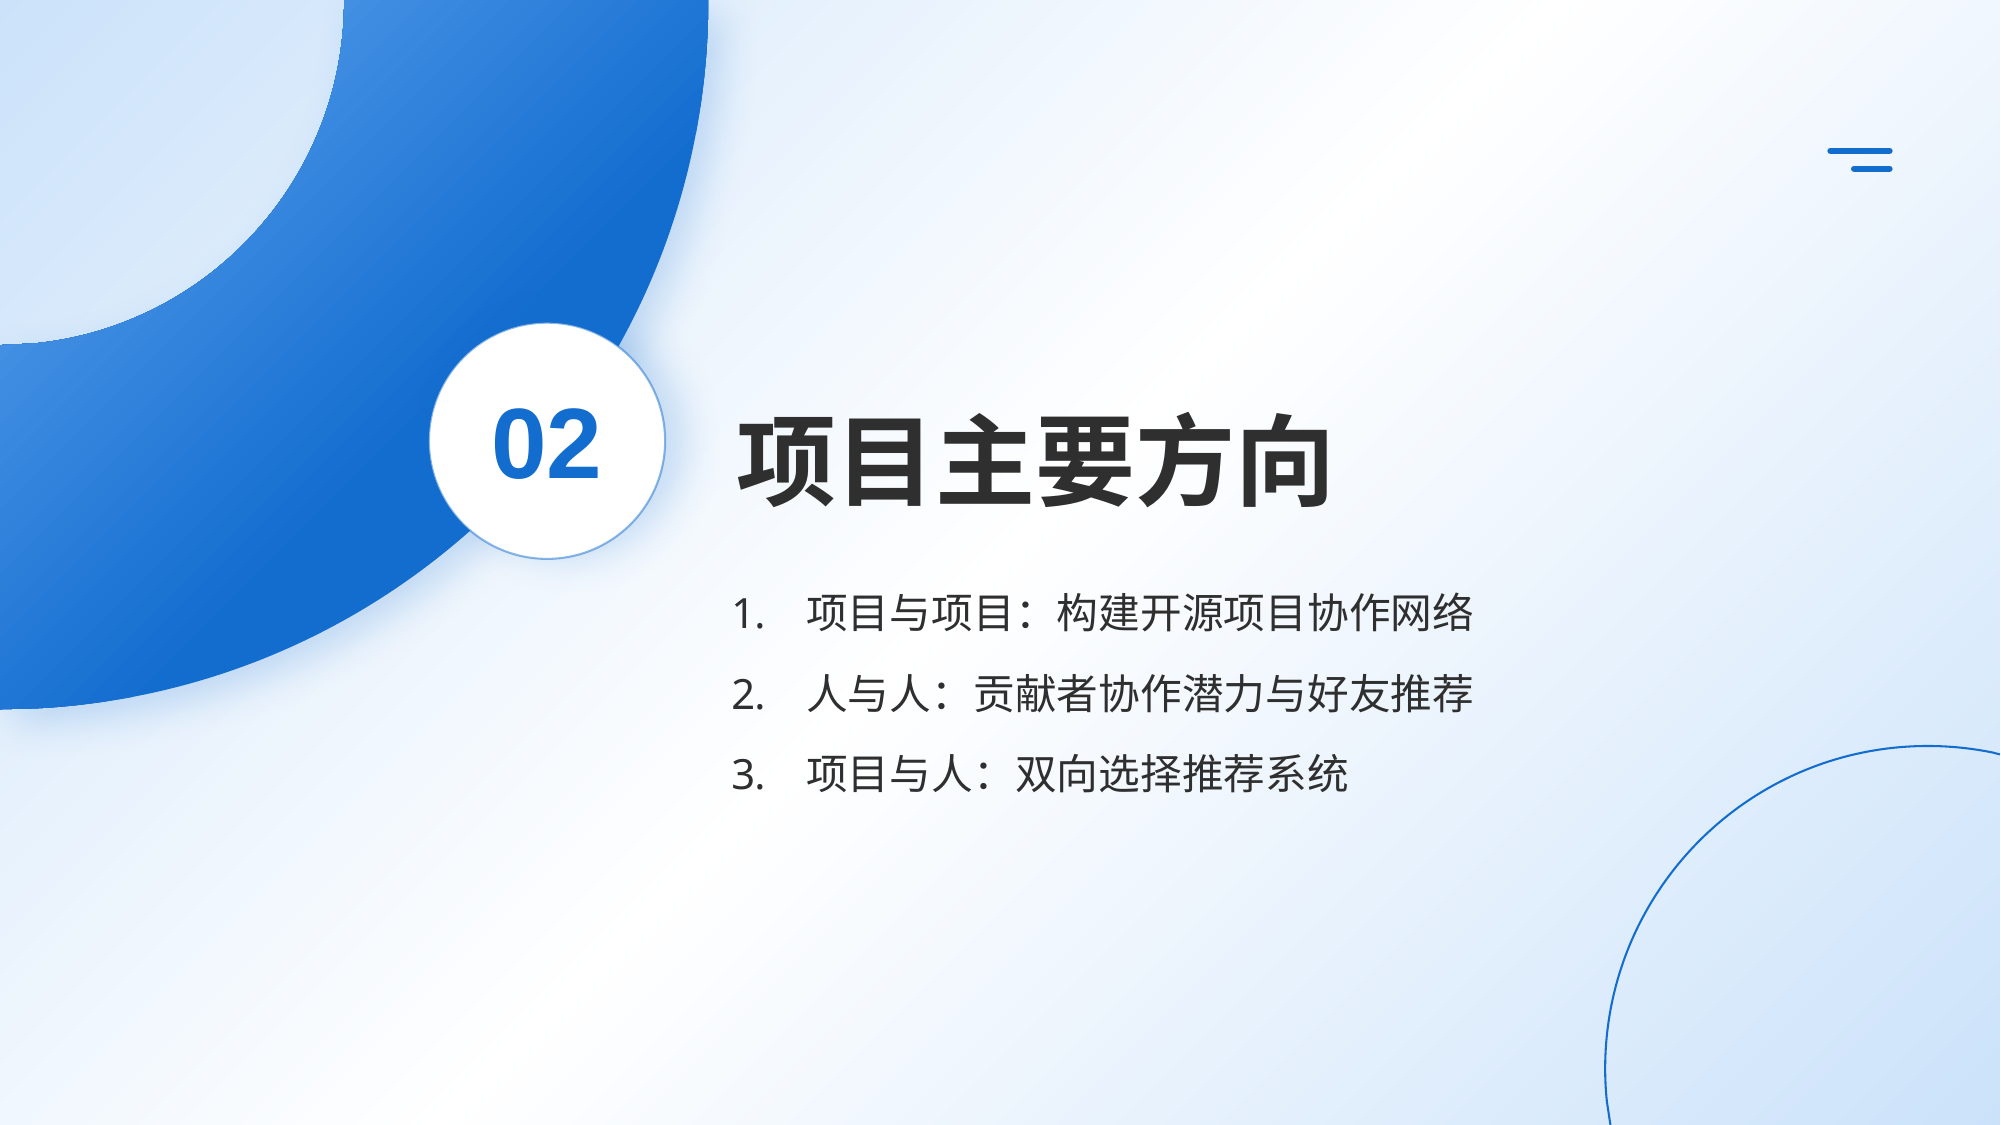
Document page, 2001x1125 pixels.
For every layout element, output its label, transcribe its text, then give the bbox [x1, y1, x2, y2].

list 项目与项目：构建开源项目协作网络 人与人：贡献者协作潜力与好友推荐 项目与人：双向选择推荐系统 [716, 568, 1813, 978]
title 项目主要方向 [721, 277, 1818, 527]
text_box 02 [428, 364, 666, 514]
